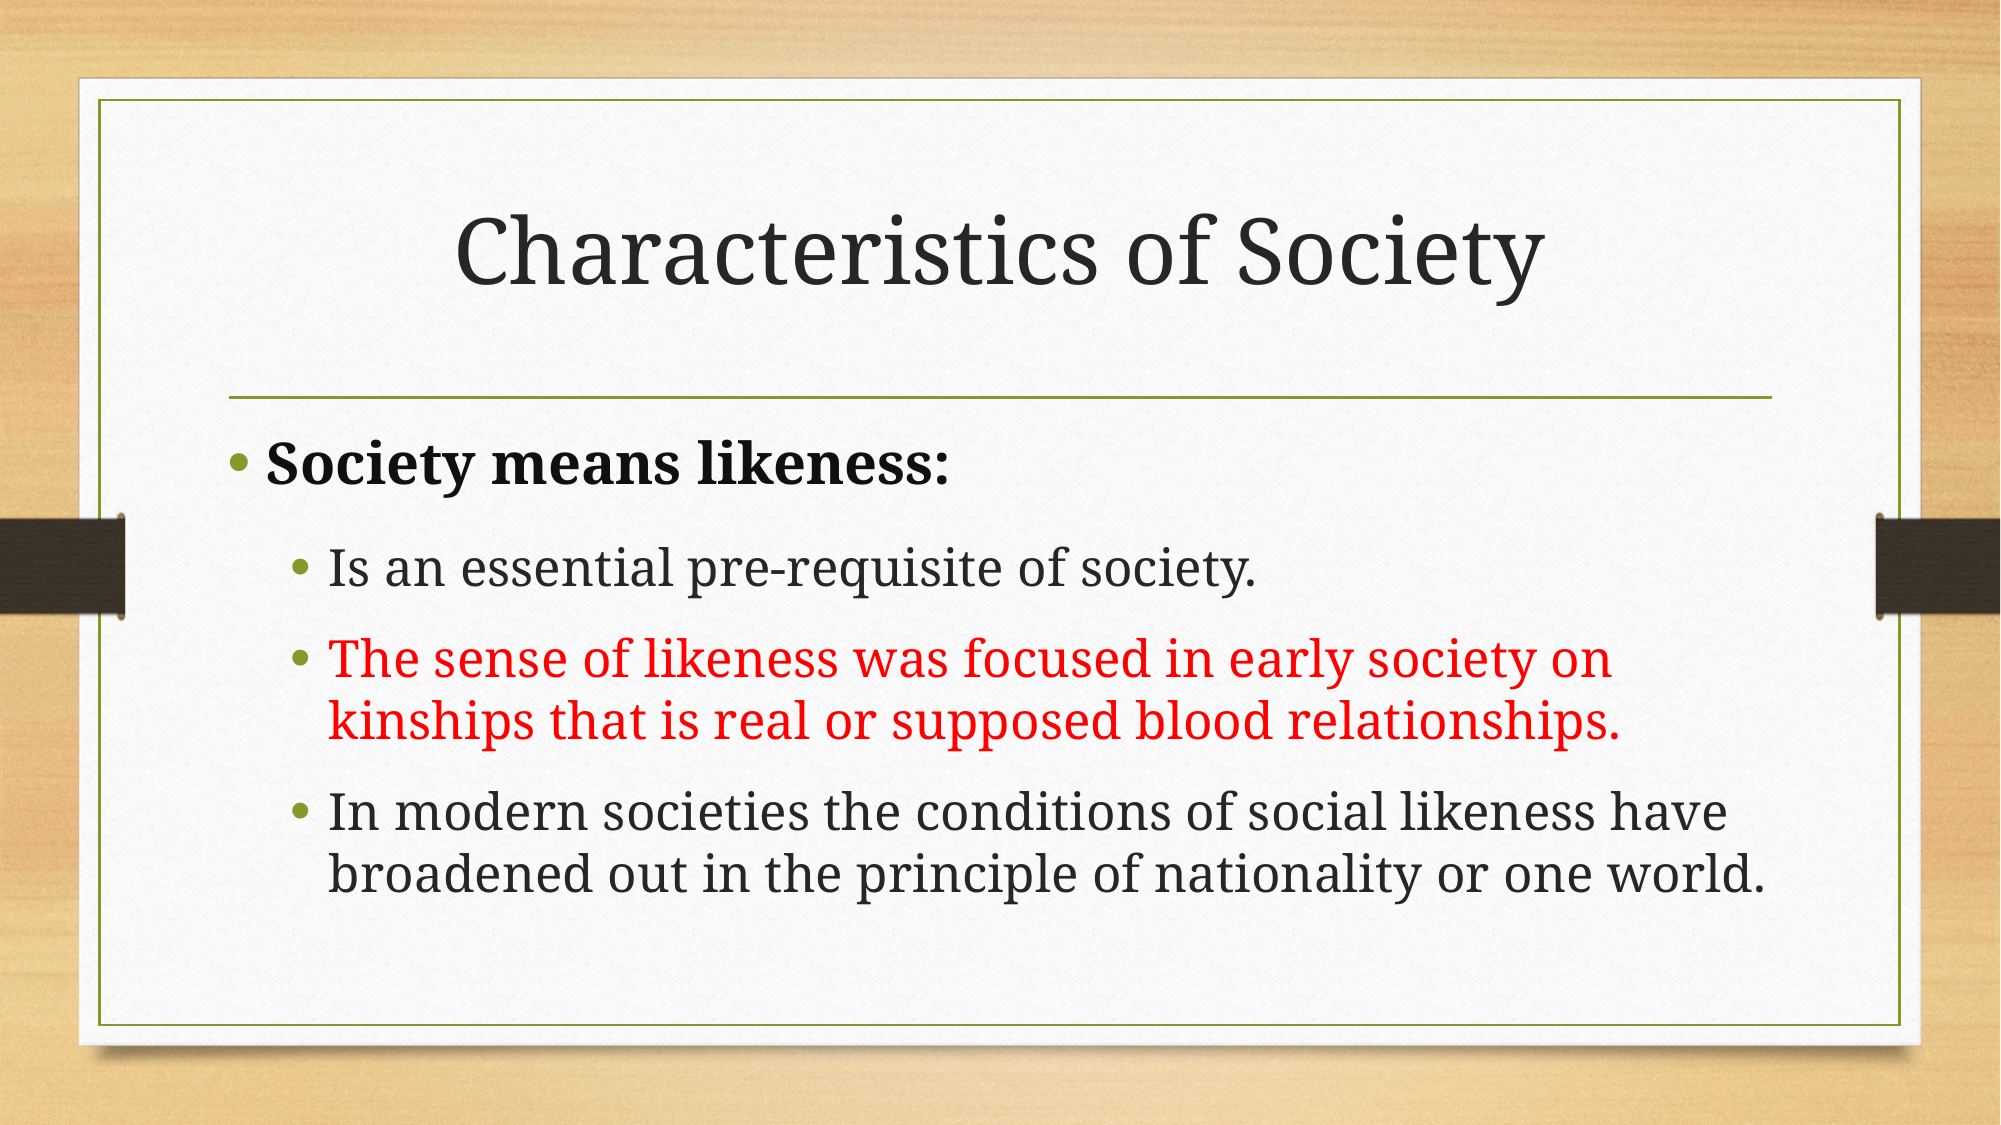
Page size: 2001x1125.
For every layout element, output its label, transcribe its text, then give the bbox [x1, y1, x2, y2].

picture [0, 0, 2001, 1125]
title Characteristics of Society [137, 163, 1863, 332]
list Society means likeness: Is an essential pre-requisite of society. The sense of likeness was focused in early society on kinships that is real or supposed blood relationships. In modern societies the conditions of social likeness have broadened out in the principle of nationality or one world. [212, 419, 1788, 964]
